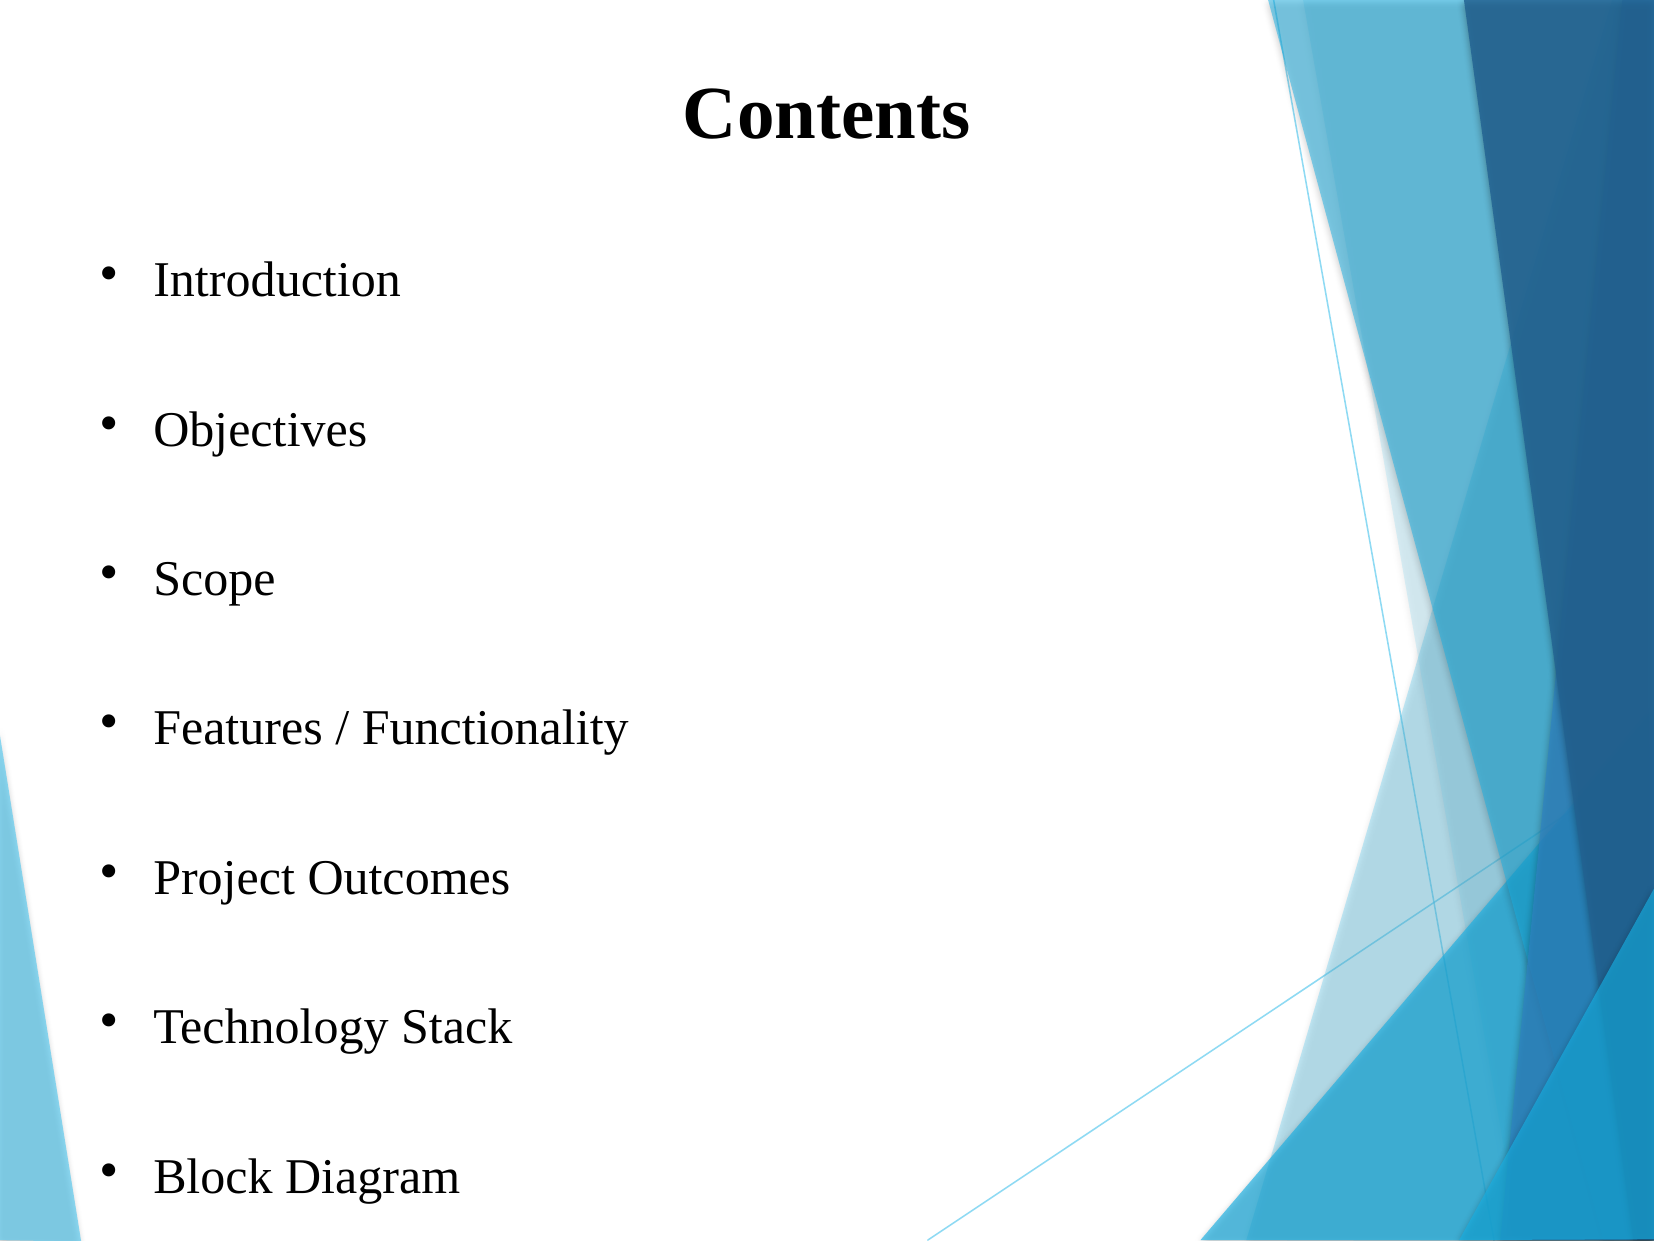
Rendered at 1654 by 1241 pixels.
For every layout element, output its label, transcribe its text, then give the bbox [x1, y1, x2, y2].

text_box Introduction Objectives Scope Features / Functionality Project Outcomes Technology Stack Block Diagram [82, 183, 1613, 1199]
text_box Contents [82, 23, 1571, 183]
